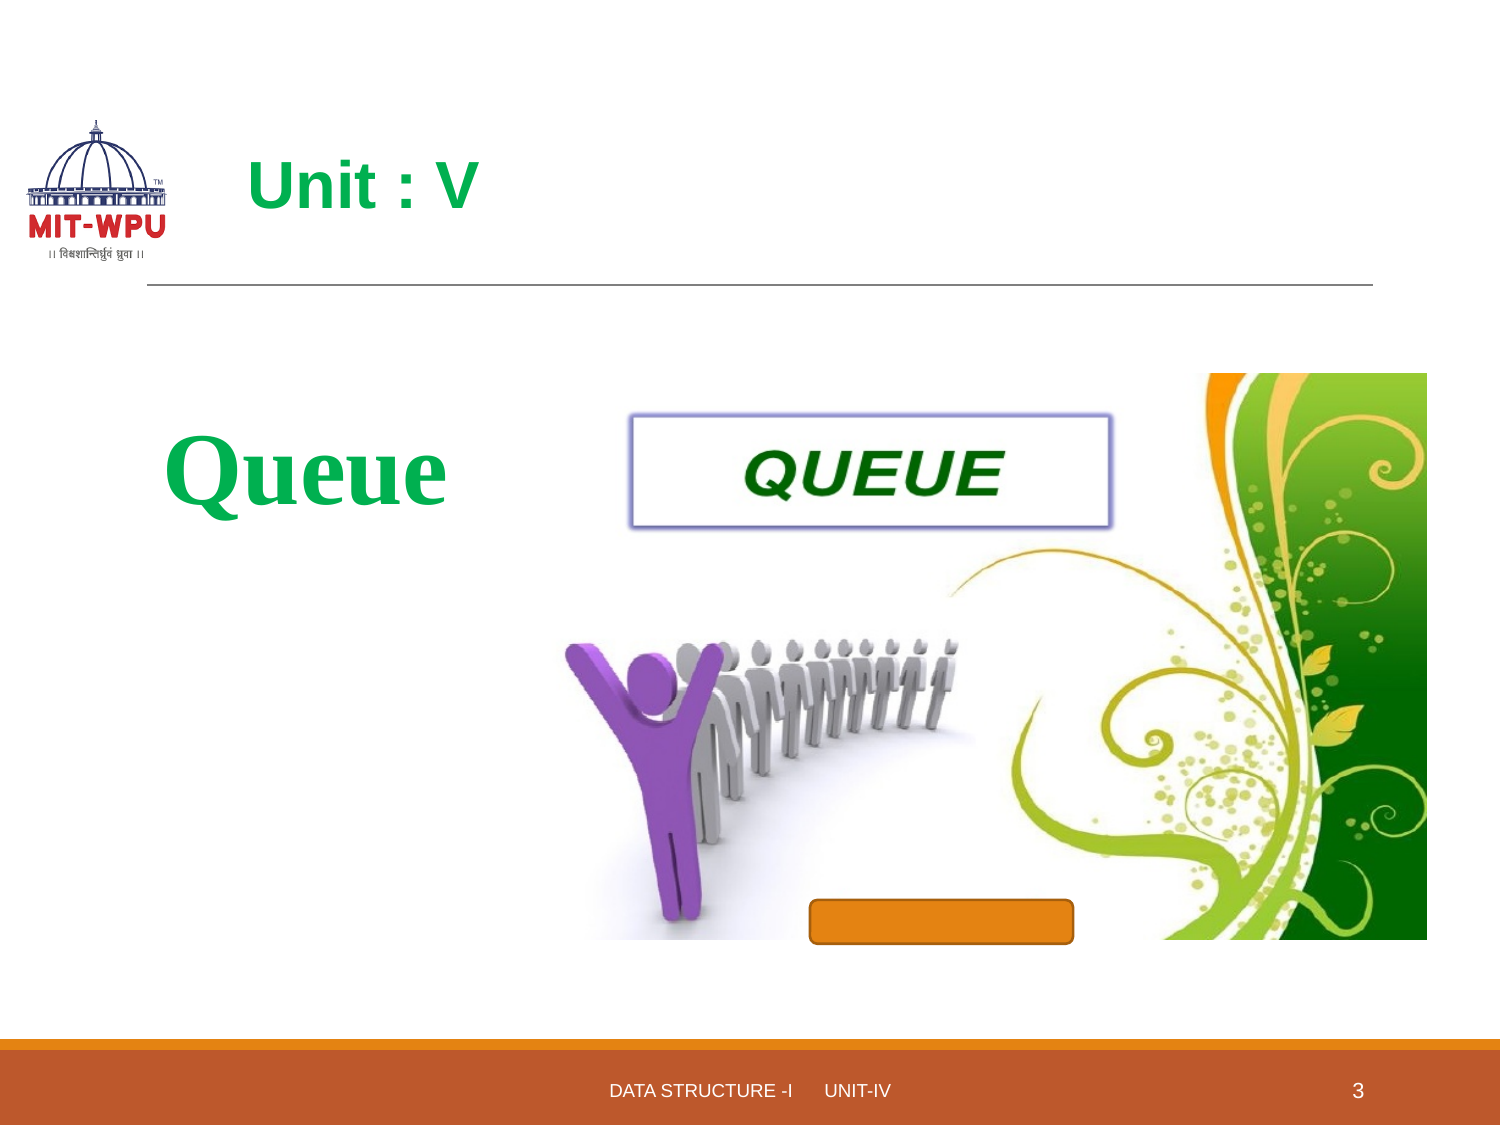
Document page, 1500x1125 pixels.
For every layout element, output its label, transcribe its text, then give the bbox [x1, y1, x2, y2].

footer DATA STRUCTURE -I UNIT-IV [453, 1059, 1047, 1120]
text_box Unit : V [232, 134, 627, 230]
picture [25, 119, 183, 262]
slide_number ‹#› [1218, 1059, 1380, 1120]
picture [537, 373, 1427, 940]
title Queue [53, 344, 559, 534]
